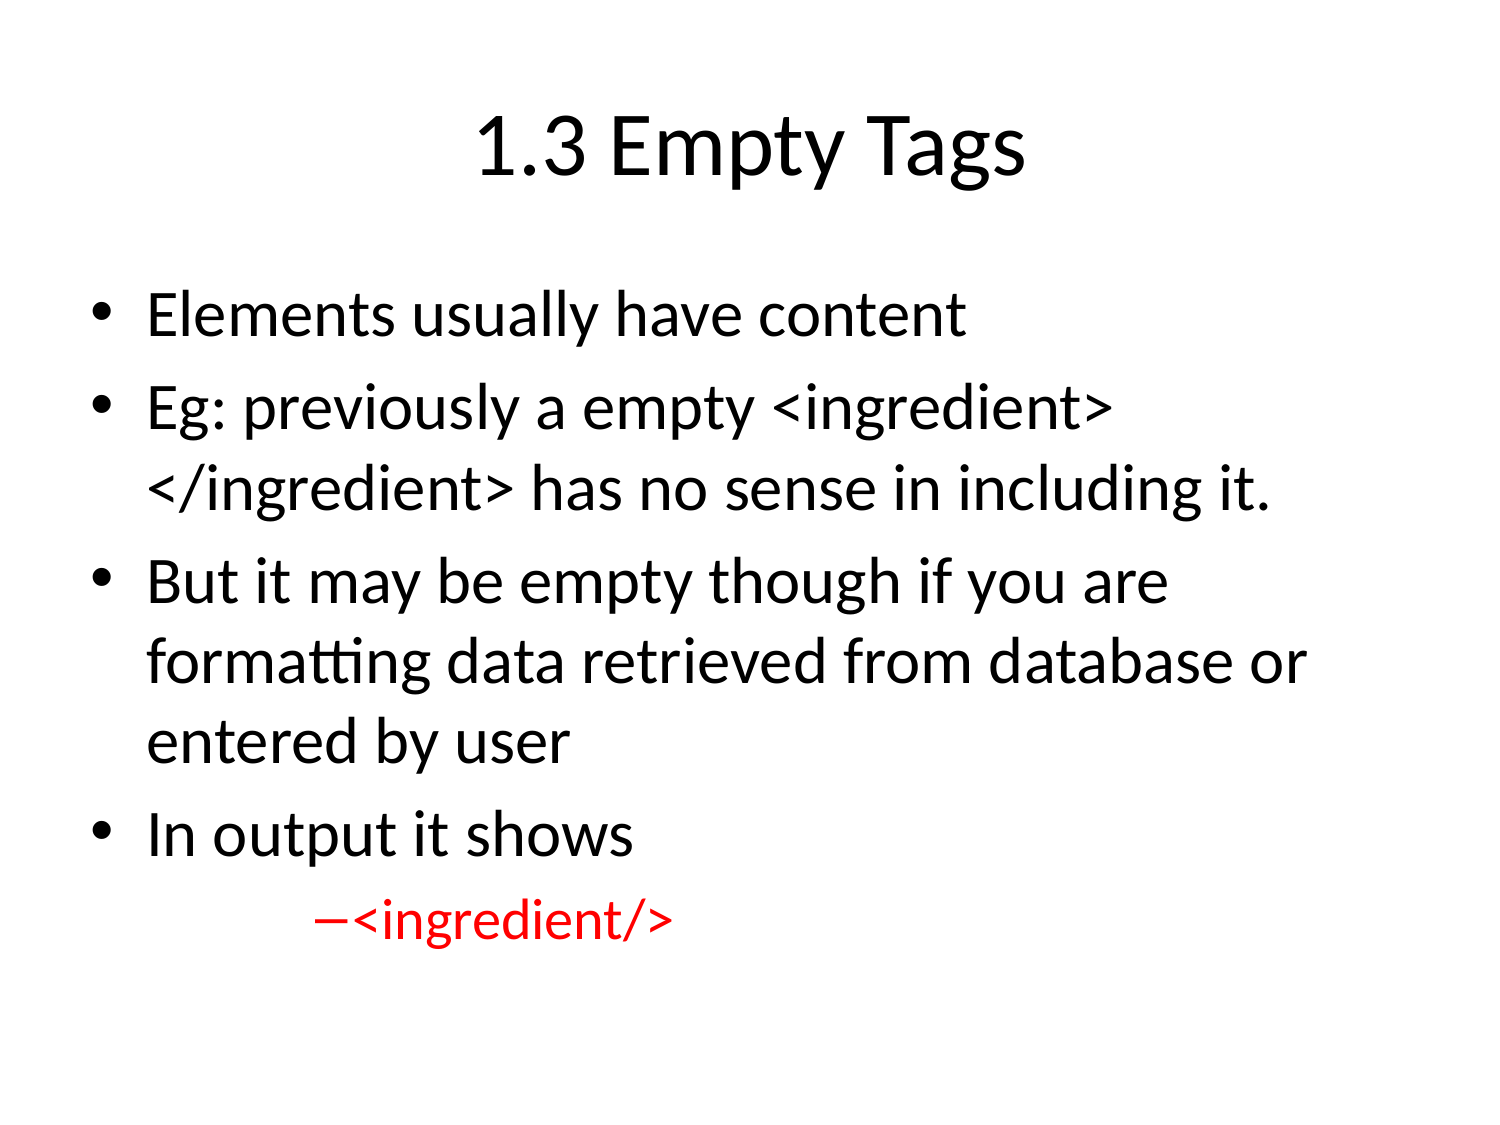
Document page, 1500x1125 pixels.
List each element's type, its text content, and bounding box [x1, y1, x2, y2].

list Elements usually have content Eg: previously a empty <ingredient> </ingredient> has no sense in including it. But it may be empty though if you are formatting data retrieved from database or entered by user In output it shows <ingredient/> [75, 262, 1425, 1005]
title 1.3 Empty Tags [75, 45, 1425, 233]
